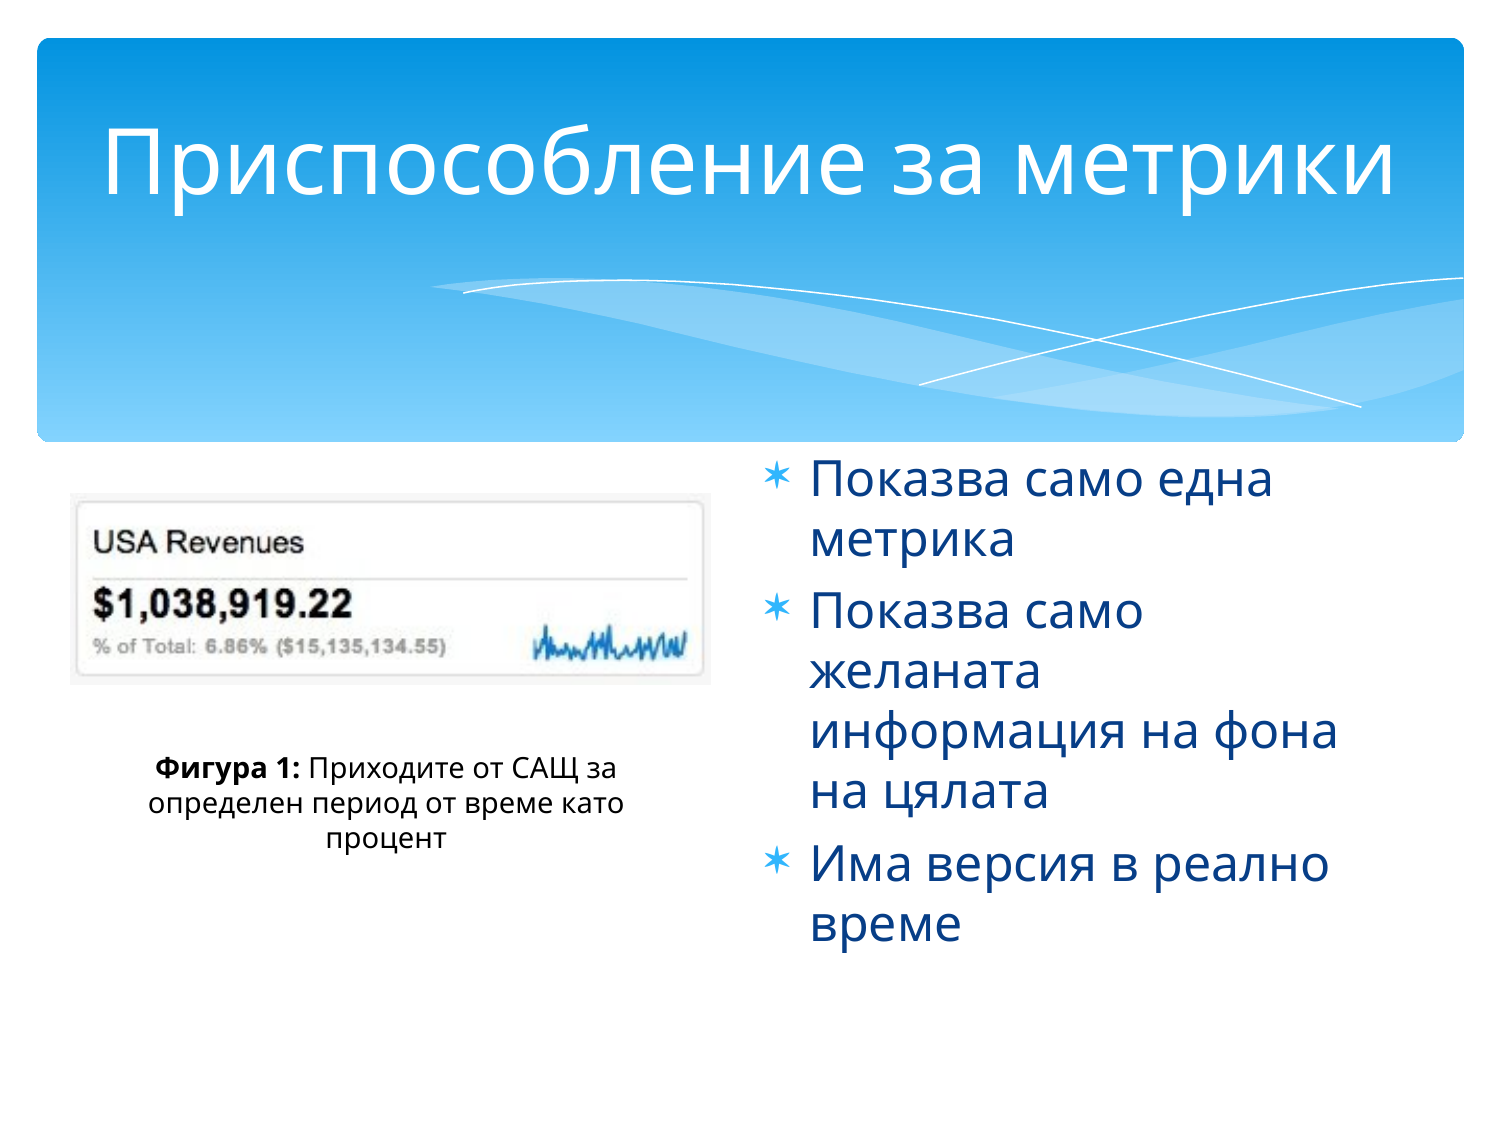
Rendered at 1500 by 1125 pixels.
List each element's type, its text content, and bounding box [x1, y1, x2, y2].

text_box Фигура 1: Приходите от САЩ за определен период от време като процент [75, 741, 697, 862]
text_box Приспособление за метрики [74, 55, 1425, 261]
picture [70, 493, 711, 685]
text_box Показва само една метрика Показва само желаната информация на фона на цялата Има версия в реално време [750, 438, 1359, 1005]
